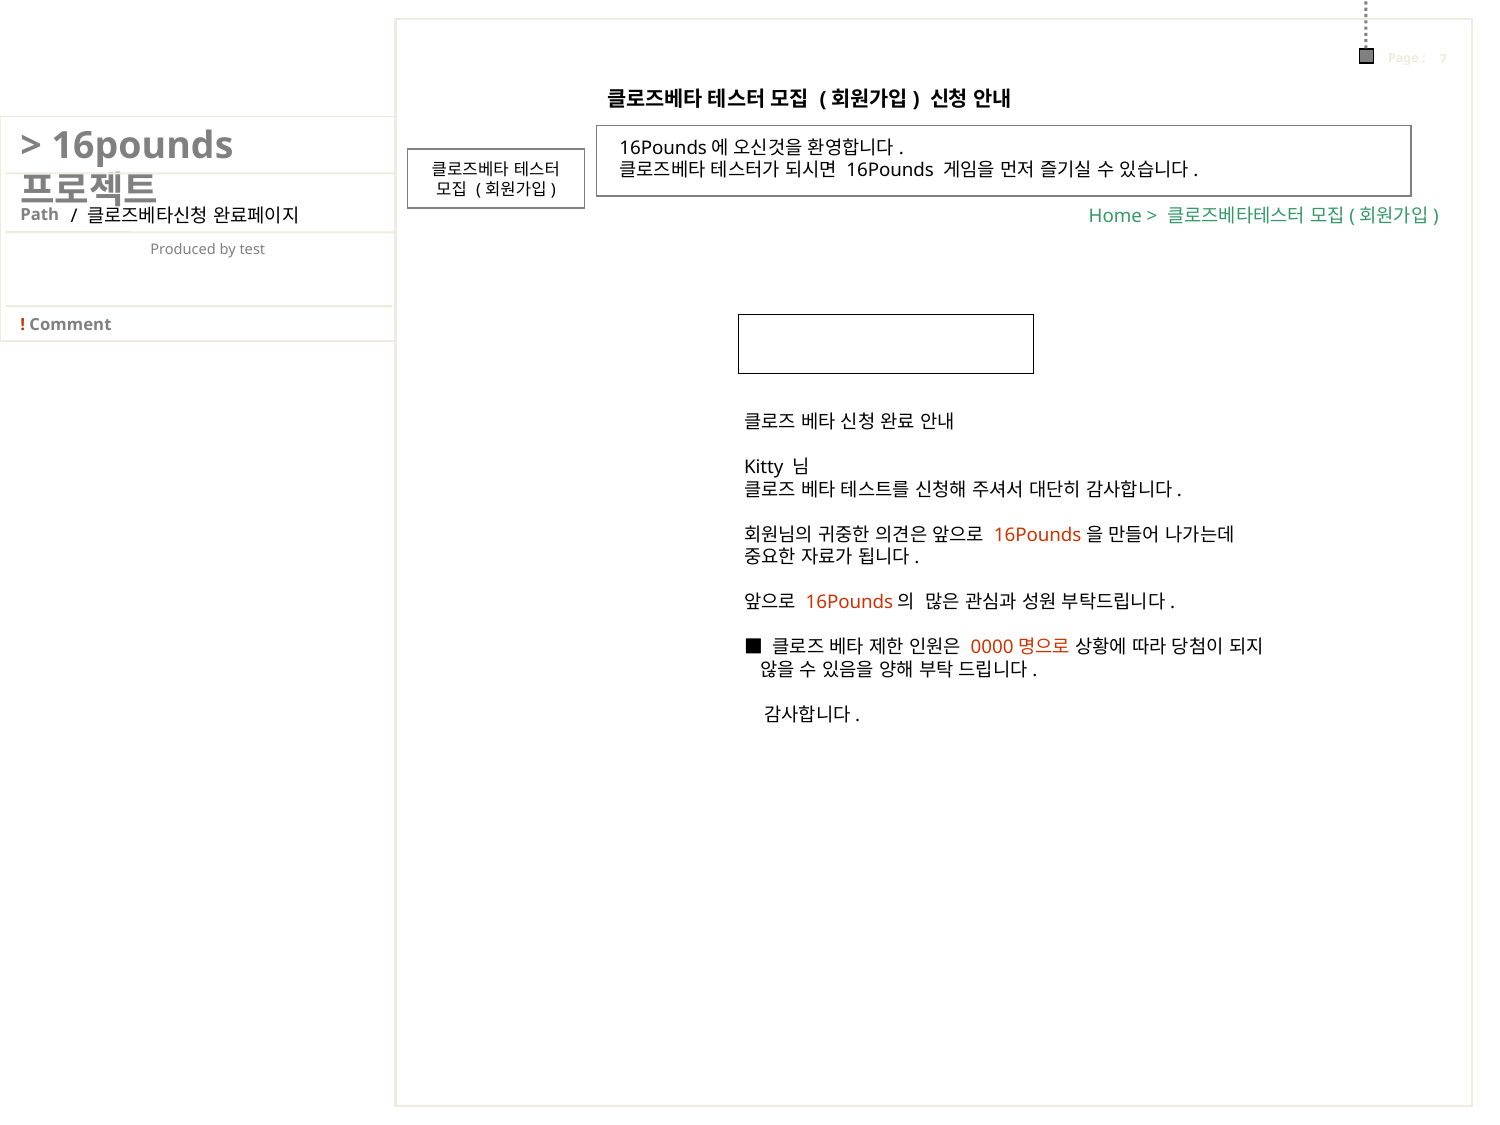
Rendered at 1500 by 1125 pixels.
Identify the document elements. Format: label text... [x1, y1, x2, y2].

text_box Home > 클로즈베타테스터 모집(회원가입) [1073, 196, 1454, 234]
text_box 클로즈베타 테스터 모집 (회원가입) [407, 148, 585, 208]
text_box 클로즈베타 테스터 모집 (회원가입) 신청 안내 [592, 78, 1027, 118]
text_box / 클로즈베타신청 완료페이지 [64, 196, 396, 234]
text_box [738, 314, 1034, 374]
text_box 클로즈 베타 신청 완료 안내 Kitty 님 클로즈 베타 테스트를 신청해 주셔서 대단히 감사합니다. 회원님의 귀중한 의견은 앞으로 16Pounds을 만들어 나가는데 중요한 자료가 됩니다. 앞으로 16Pounds의 많은 관심과 성원 부탁드립니다. ■ 클로즈 베타 제한 인원은 0000명으로 상황에 따라 당첨이 되지 않을 수 있음을 양해 부탁 드립니다. 감사합니다. [738, 402, 1400, 732]
text_box [596, 125, 1412, 197]
